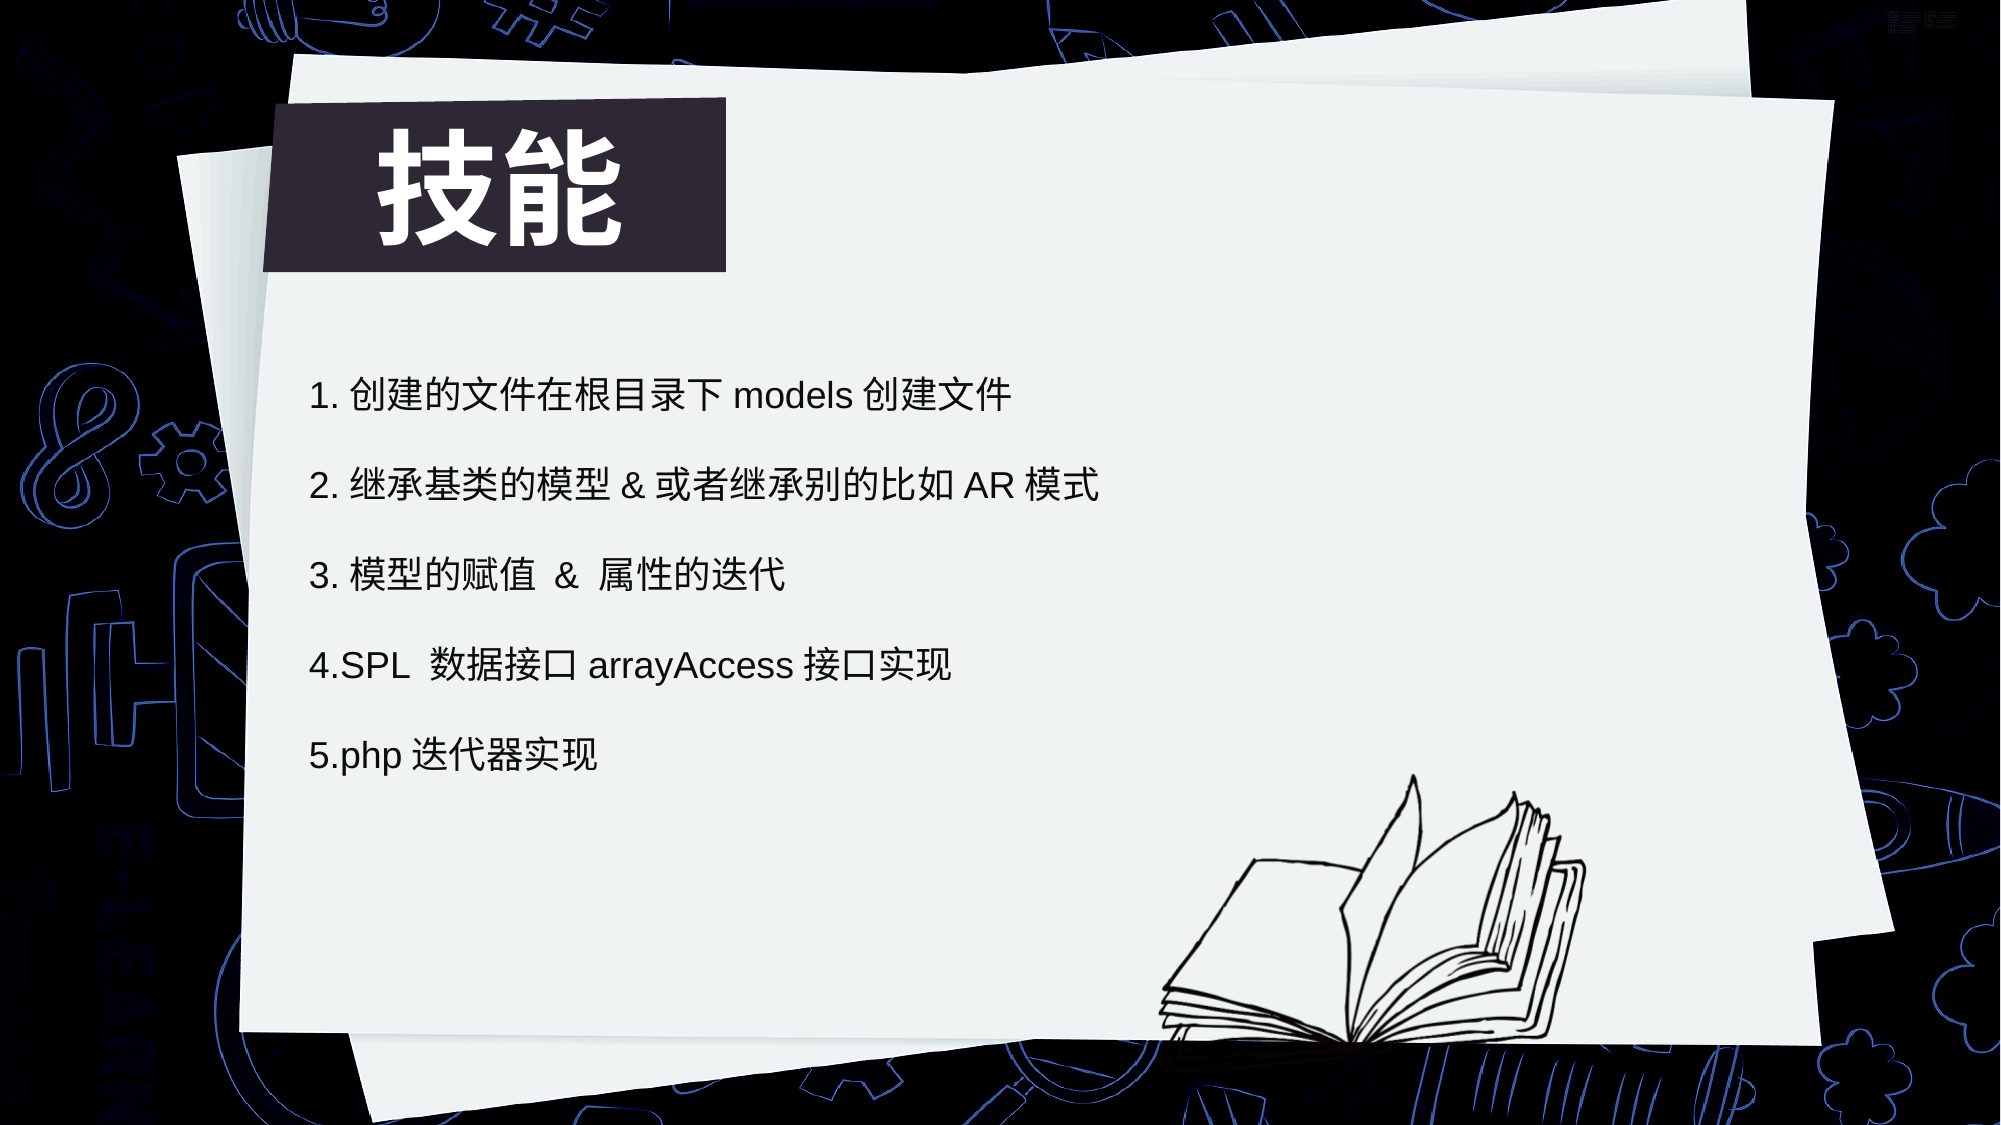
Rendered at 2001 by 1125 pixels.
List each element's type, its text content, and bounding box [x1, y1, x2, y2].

picture [0, 0, 2001, 1125]
text_box 技能 [328, 103, 671, 269]
text_box [262, 97, 726, 273]
text_box 1.创建的文件在根目录下models创建文件 2.继承基类的模型&或者继承别的比如AR模式 3.模型的赋值 & 属性的迭代 4.SPL 数据接口arrayAccess接口实现 5.php迭代器实现 [293, 318, 1706, 784]
